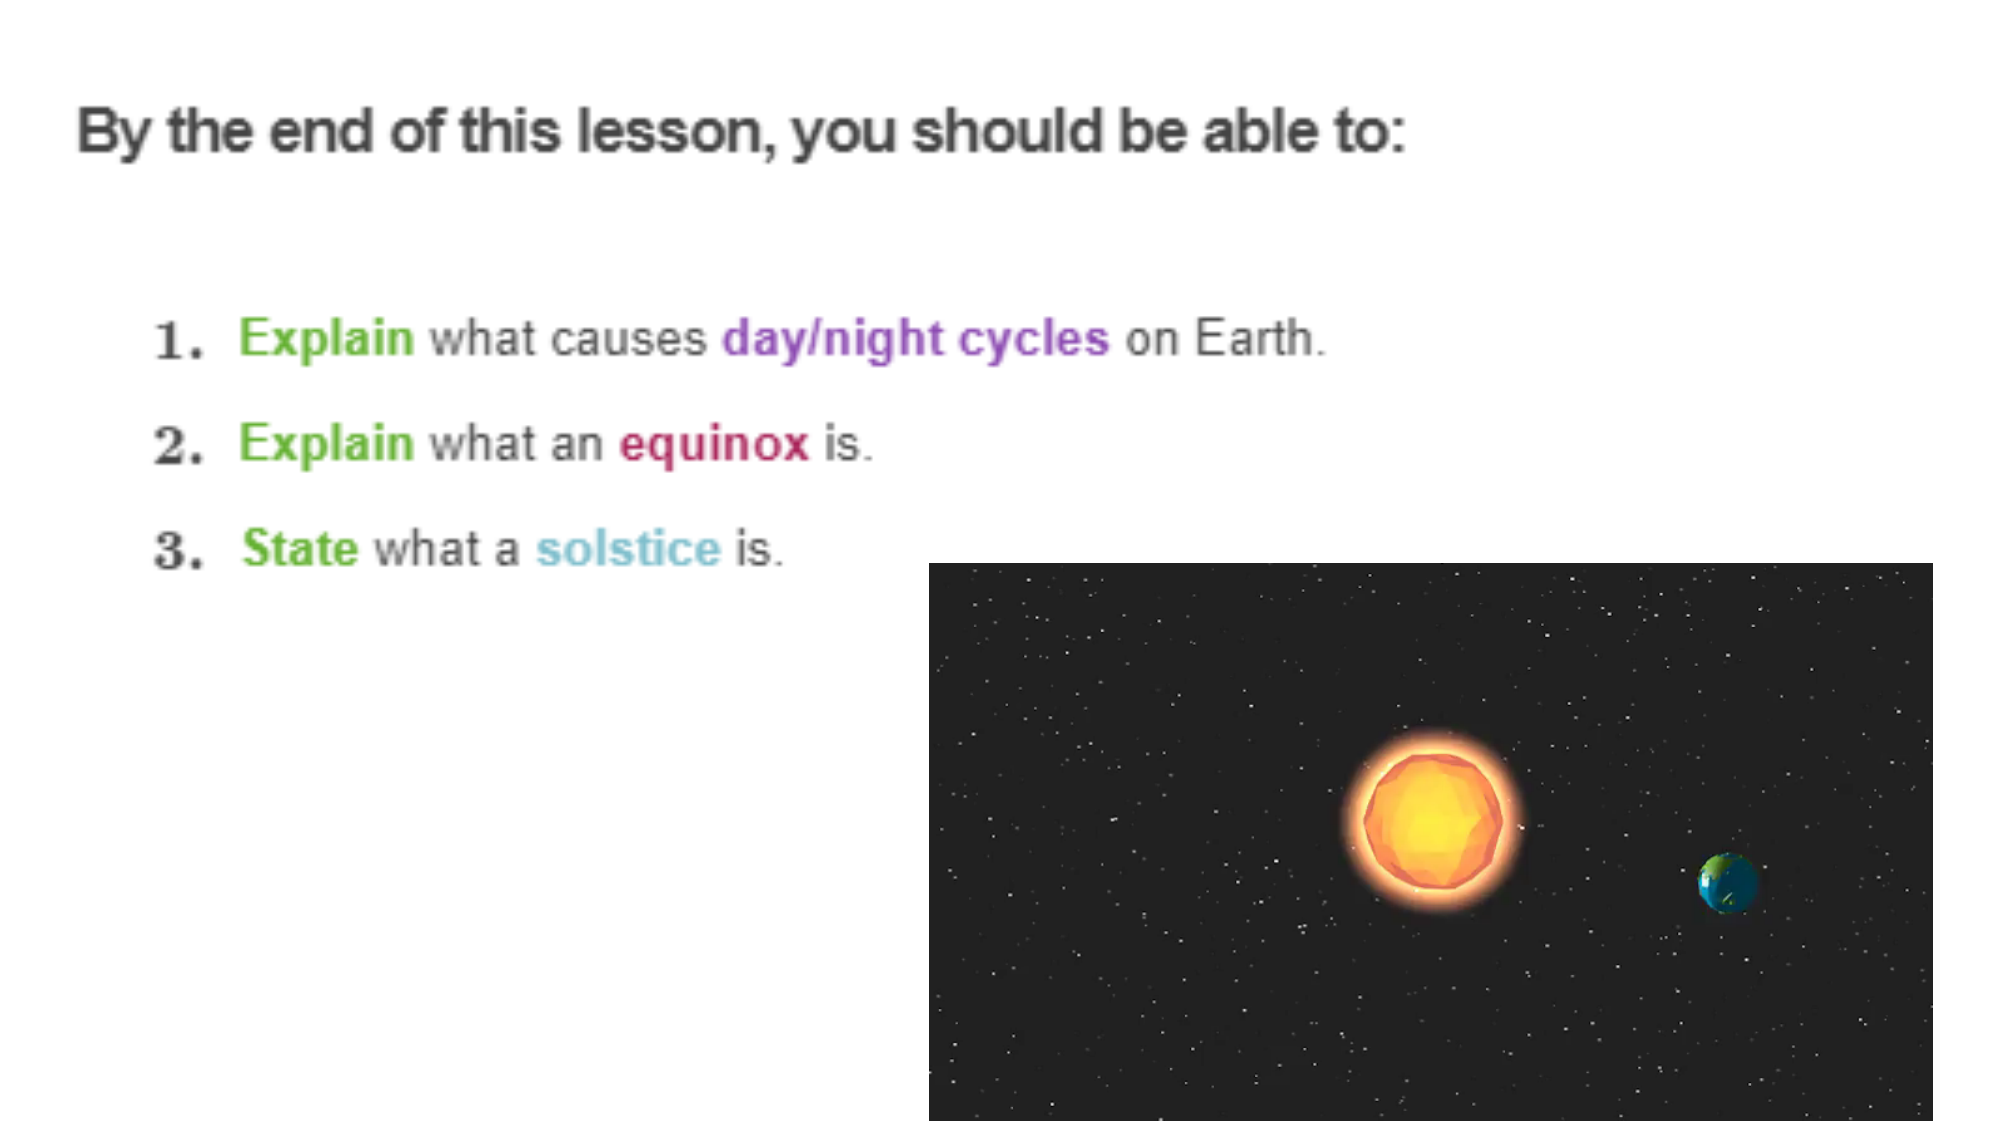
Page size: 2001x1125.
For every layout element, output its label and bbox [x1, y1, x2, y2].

text_box [928, 562, 1934, 1122]
picture [66, 67, 1451, 627]
